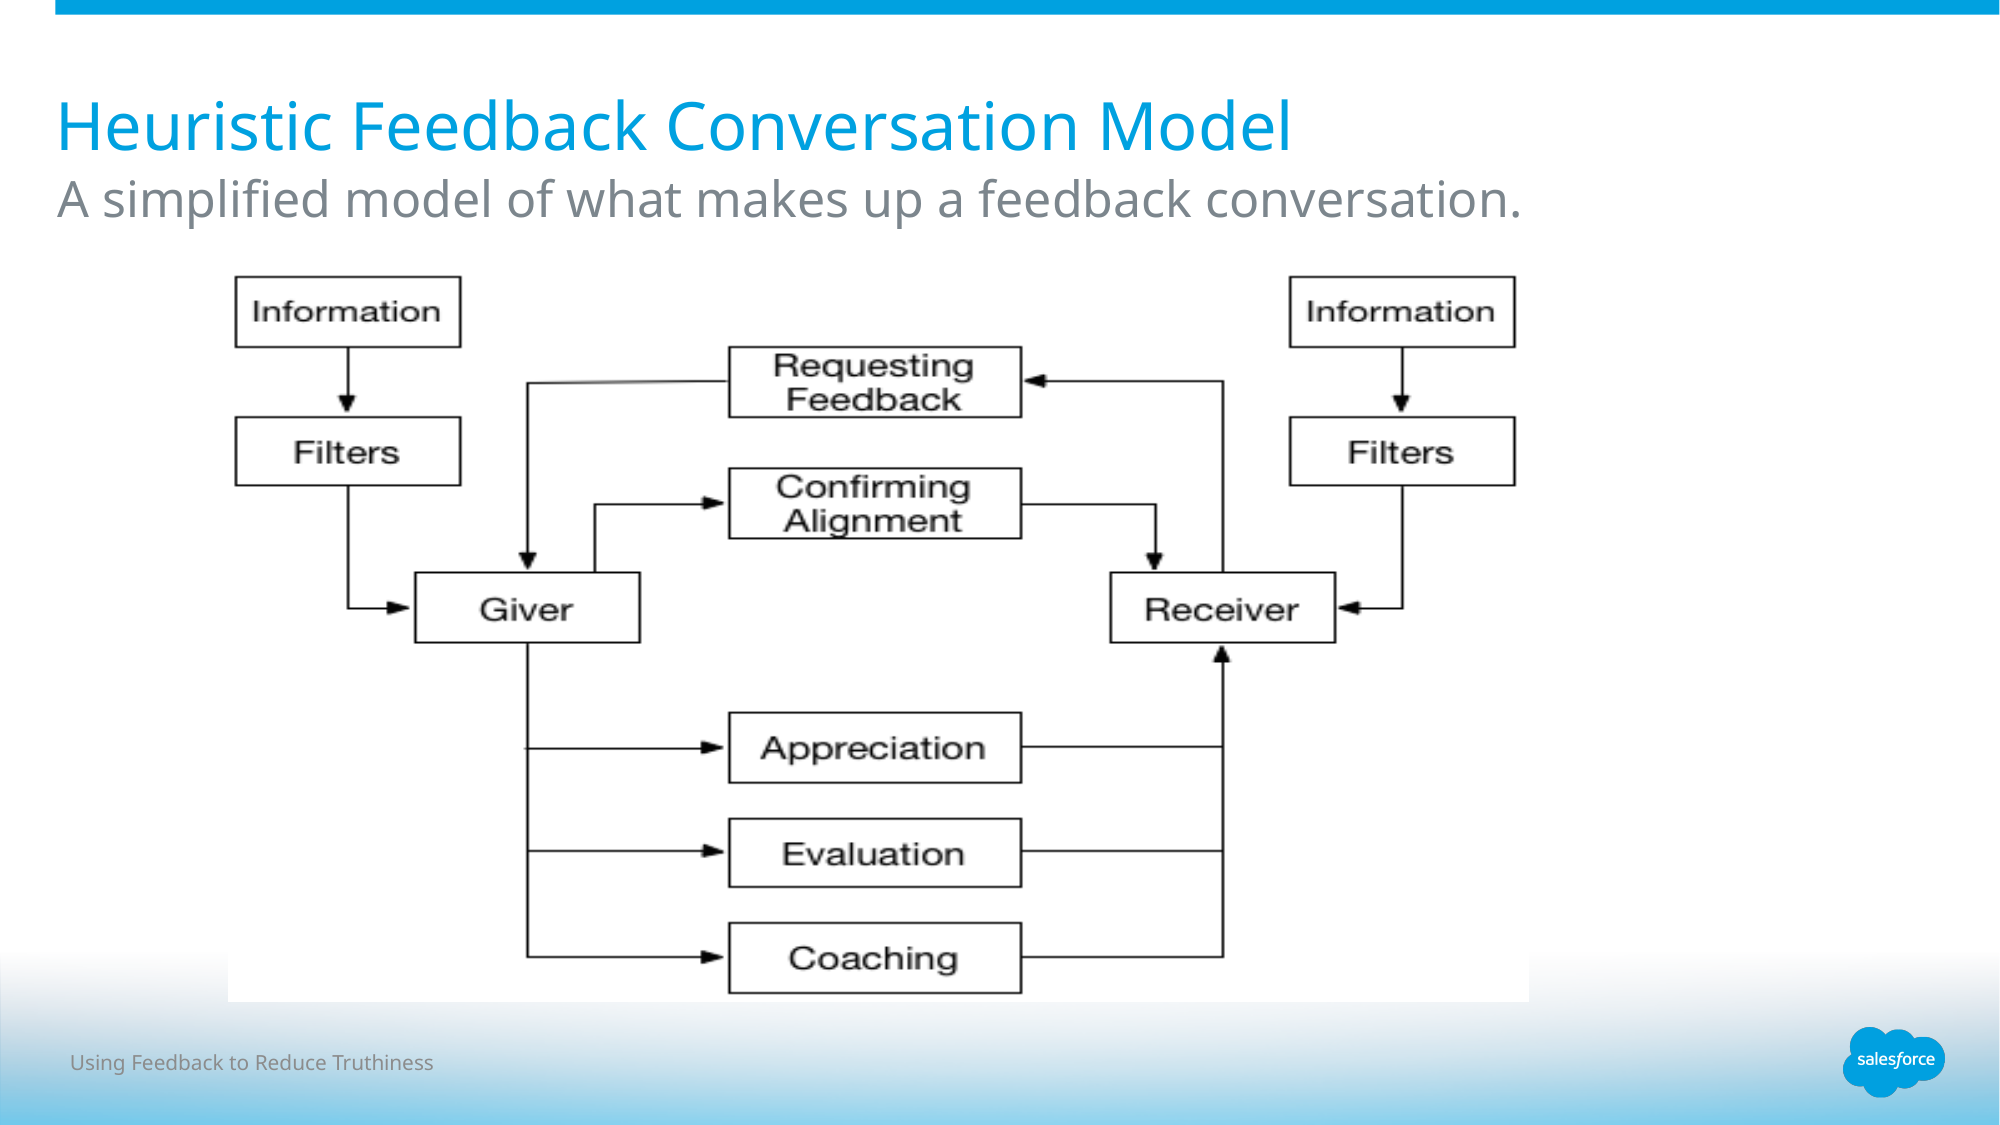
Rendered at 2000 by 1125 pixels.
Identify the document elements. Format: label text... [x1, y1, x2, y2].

list A simplified model of what makes up a feedback conversation. [55, 167, 1940, 229]
title Heuristic Feedback Conversation Model [55, 14, 1945, 164]
picture [1, 188, 2000, 1125]
footer Using Feedback to Reduce Truthiness [54, 1028, 1817, 1099]
